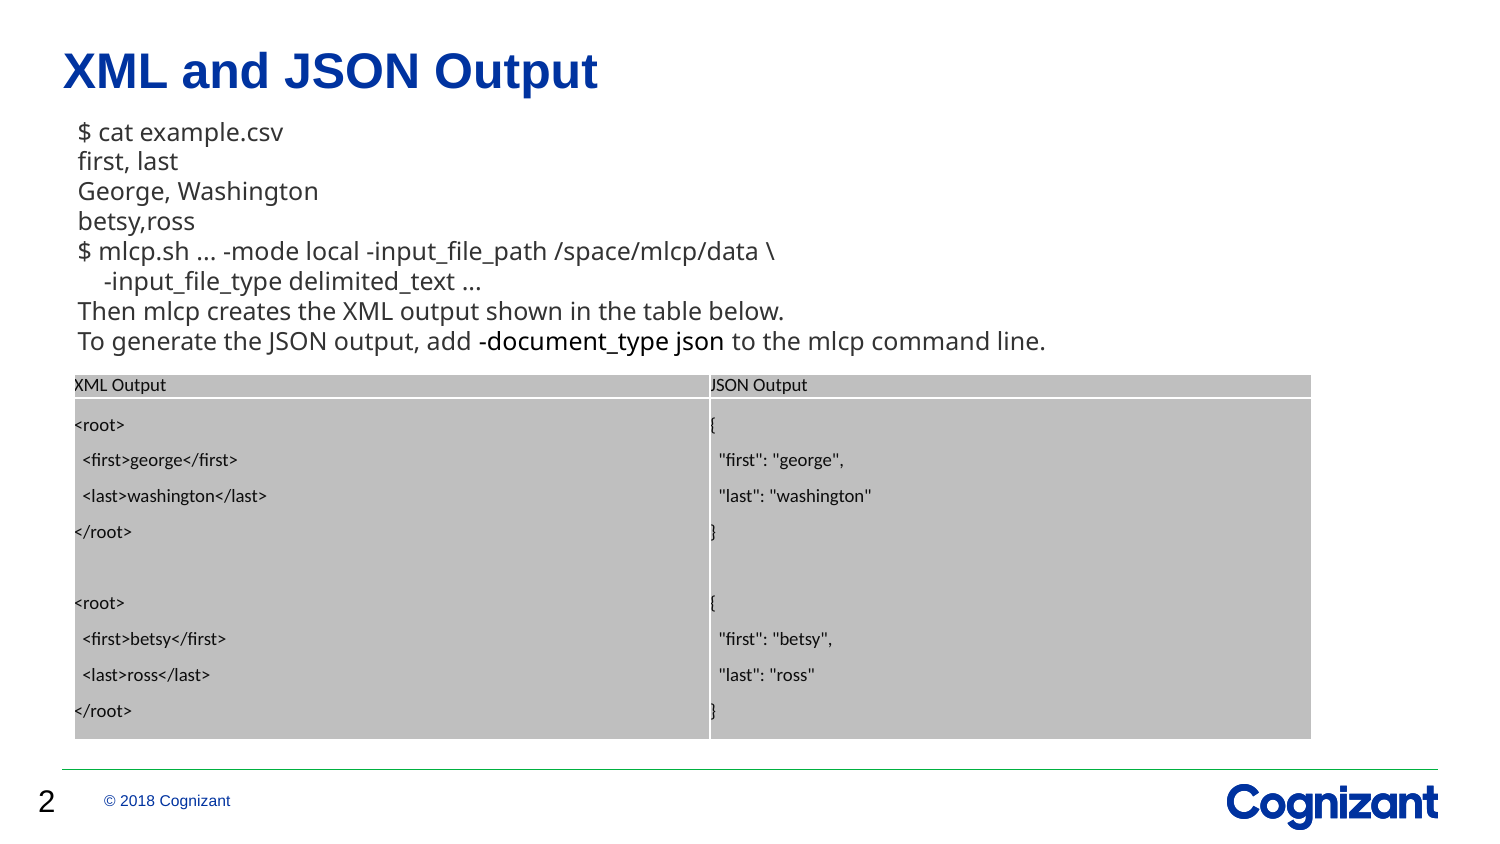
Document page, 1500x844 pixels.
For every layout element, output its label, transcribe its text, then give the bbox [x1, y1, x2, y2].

table_cell <root> <first>george</first> <last>washington</last> </root> <root> <first>betsy</first> <last>ross</last> </root> [75, 399, 709, 739]
table_header JSON Output [711, 375, 1311, 397]
table_cell { "first": "george", "last": "washington" } { "first": "betsy", "last": "ross" } [711, 399, 1311, 739]
title XML and JSON Output [63, 45, 1439, 176]
text_box 2 [10, 781, 84, 819]
table_header XML Output [75, 375, 709, 397]
picture [1227, 784, 1438, 830]
text_box $ cat example.csv first, last George, Washington betsy,ross $ mlcp.sh ... -mode local -input_file_path /space/mlcp/data \ -input_file_type delimited_text ... Then mlcp creates the XML output shown in the table below. To generate the JSON output, add -document_type json to the mlcp command line. [63, 78, 1186, 393]
